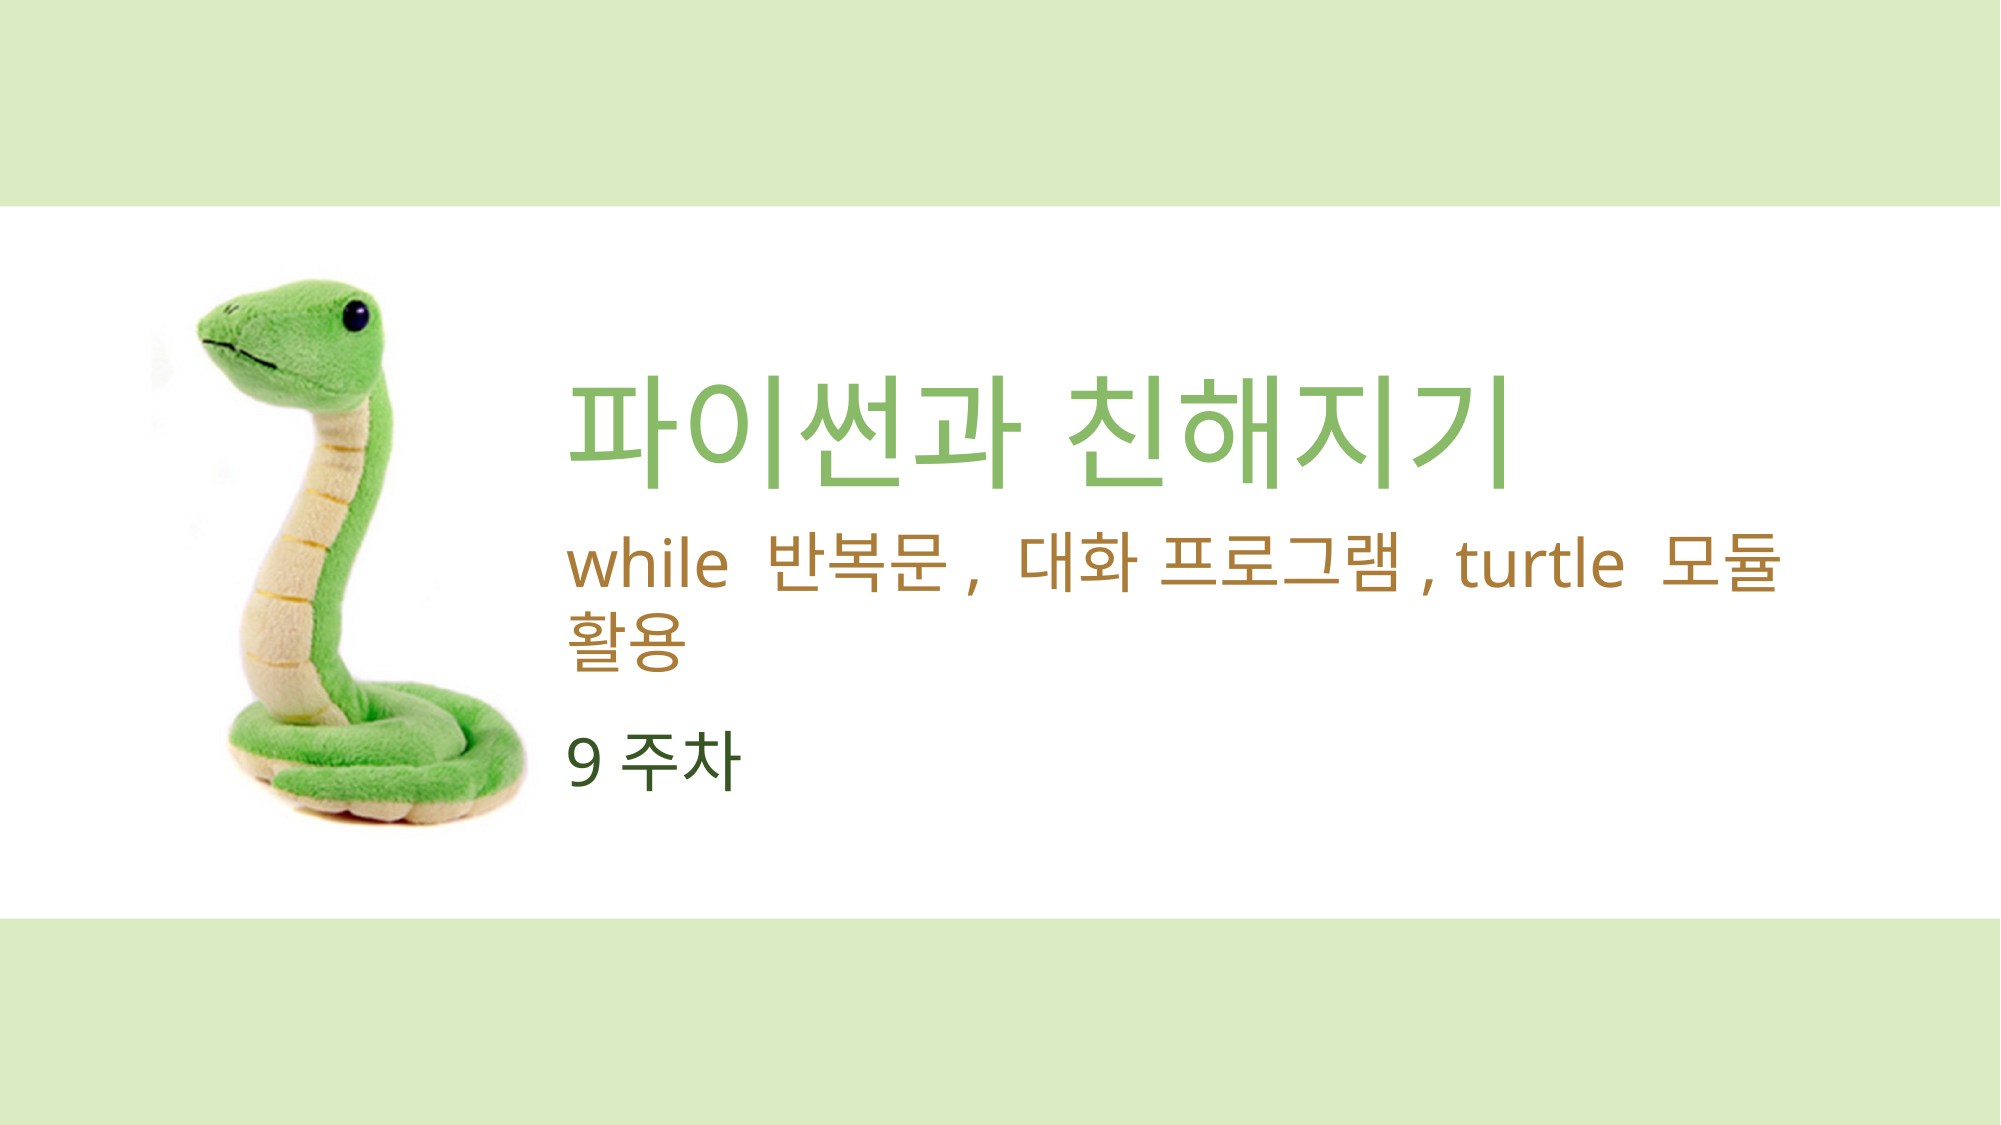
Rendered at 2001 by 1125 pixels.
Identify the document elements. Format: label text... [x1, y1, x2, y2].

text_box [0, 918, 2000, 1125]
text_box while 반복문, 대화 프로그램, turtle 모듈 활용 [666, 513, 1932, 689]
text_box [0, 0, 2000, 207]
picture [46, 244, 666, 864]
text_box 9주차 [666, 712, 1093, 808]
text_box 파이썬과 친해지기 [666, 347, 1898, 513]
